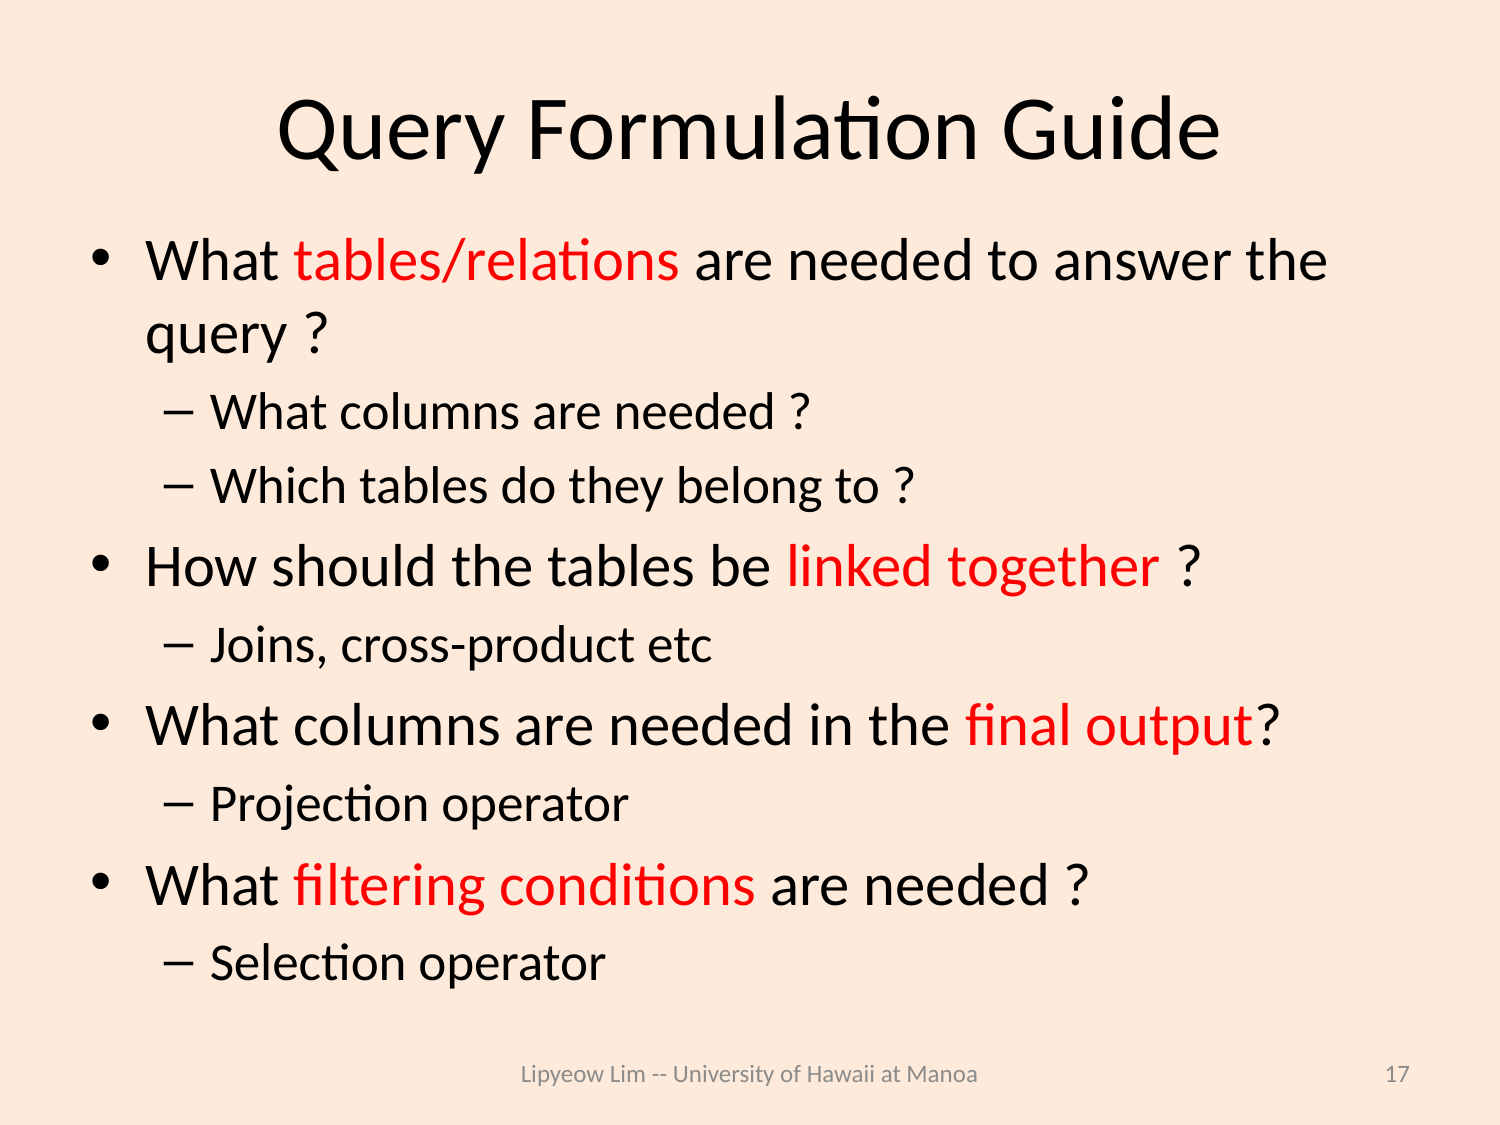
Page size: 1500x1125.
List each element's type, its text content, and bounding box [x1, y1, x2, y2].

footer Lipyeow Lim -- University of Hawaii at Manoa [450, 1042, 1050, 1103]
title Query Formulation Guide [74, 44, 1426, 201]
list What tables/relations are needed to answer the query ? What columns are needed ? Which tables do they belong to ? How should the tables be linked together ? Joins, cross-product etc What columns are needed in the final output? Projection operator What filtering conditions are needed ? Selection operator [74, 212, 1426, 1006]
slide_number 17 [1074, 1042, 1425, 1103]
